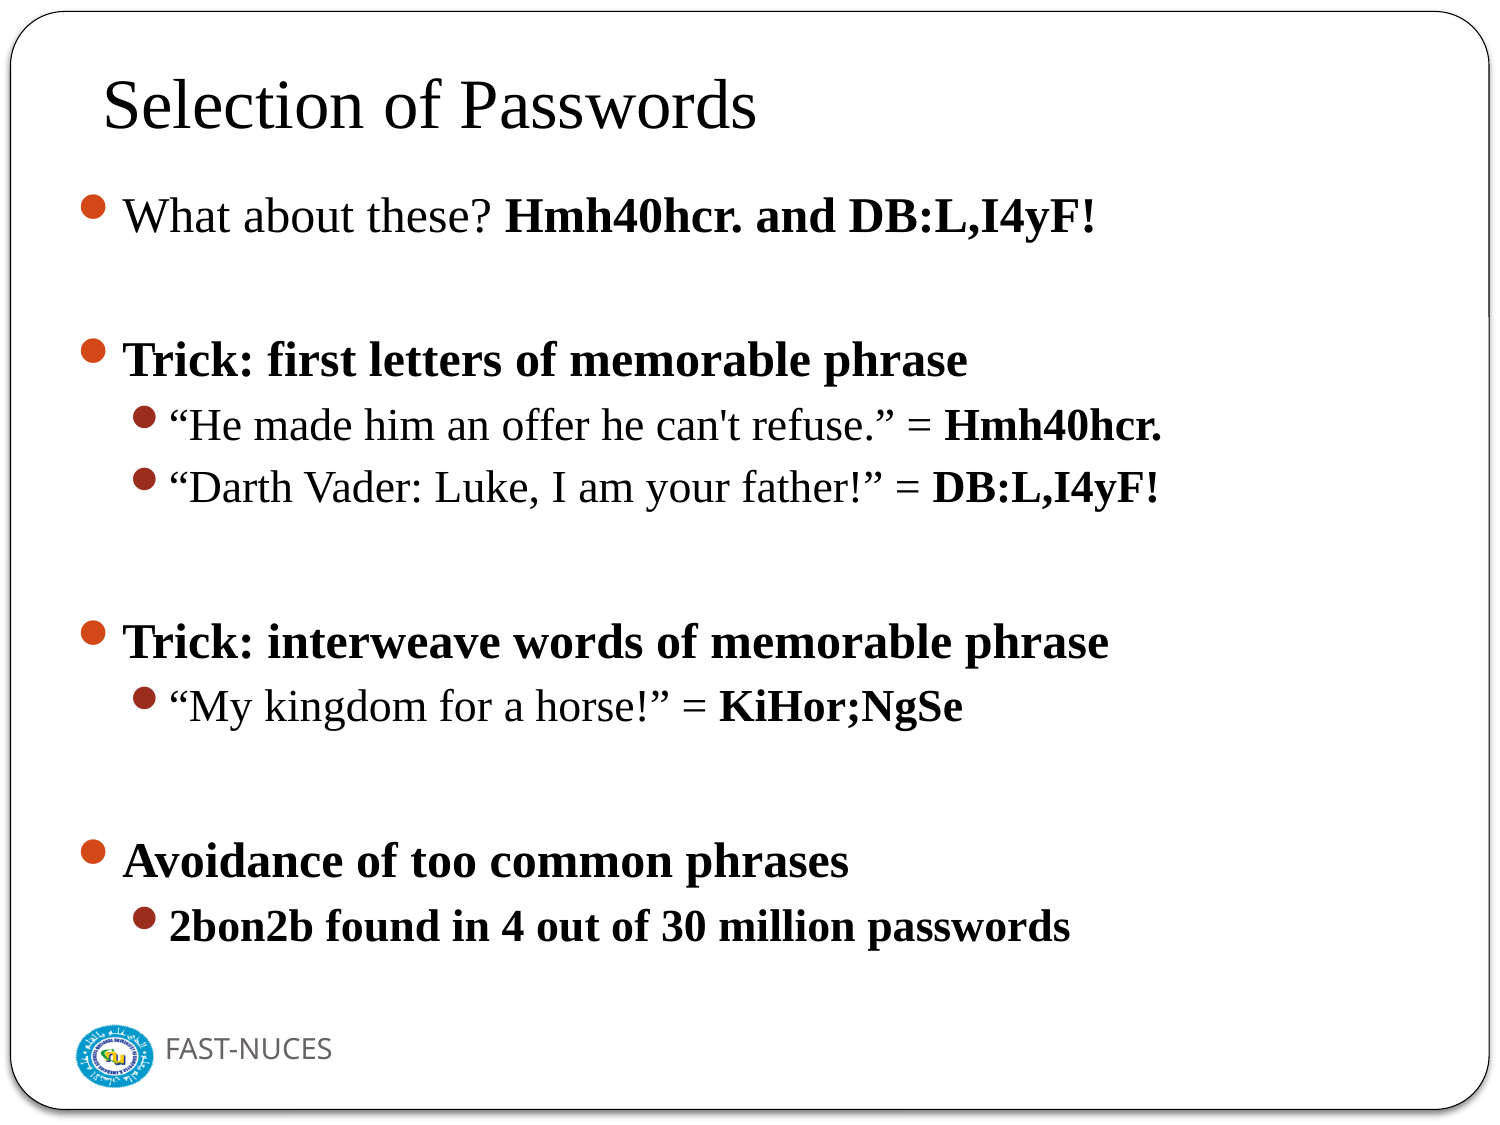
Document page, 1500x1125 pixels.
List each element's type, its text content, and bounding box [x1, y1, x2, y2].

picture [74, 1024, 154, 1088]
picture [91, 1038, 138, 1075]
title Selection of Passwords [87, 50, 1363, 158]
footer FAST-NUCES [150, 1012, 800, 1088]
list What about these? Hmh40hcr. and DB:L,I4yF! Trick: first letters of memorable phrase “He made him an offer he can't refuse.” = Hmh40hcr. “Darth Vader: Luke, I am your father!” = DB:L,I4yF! Trick: interweave words of memorable phrase “My kingdom for a horse!” = KiHor;NgSe Avoidance of too common phrases 2bon2b found in 4 out of 30 million passwords [62, 174, 1400, 975]
picture [123, 1060, 154, 1088]
